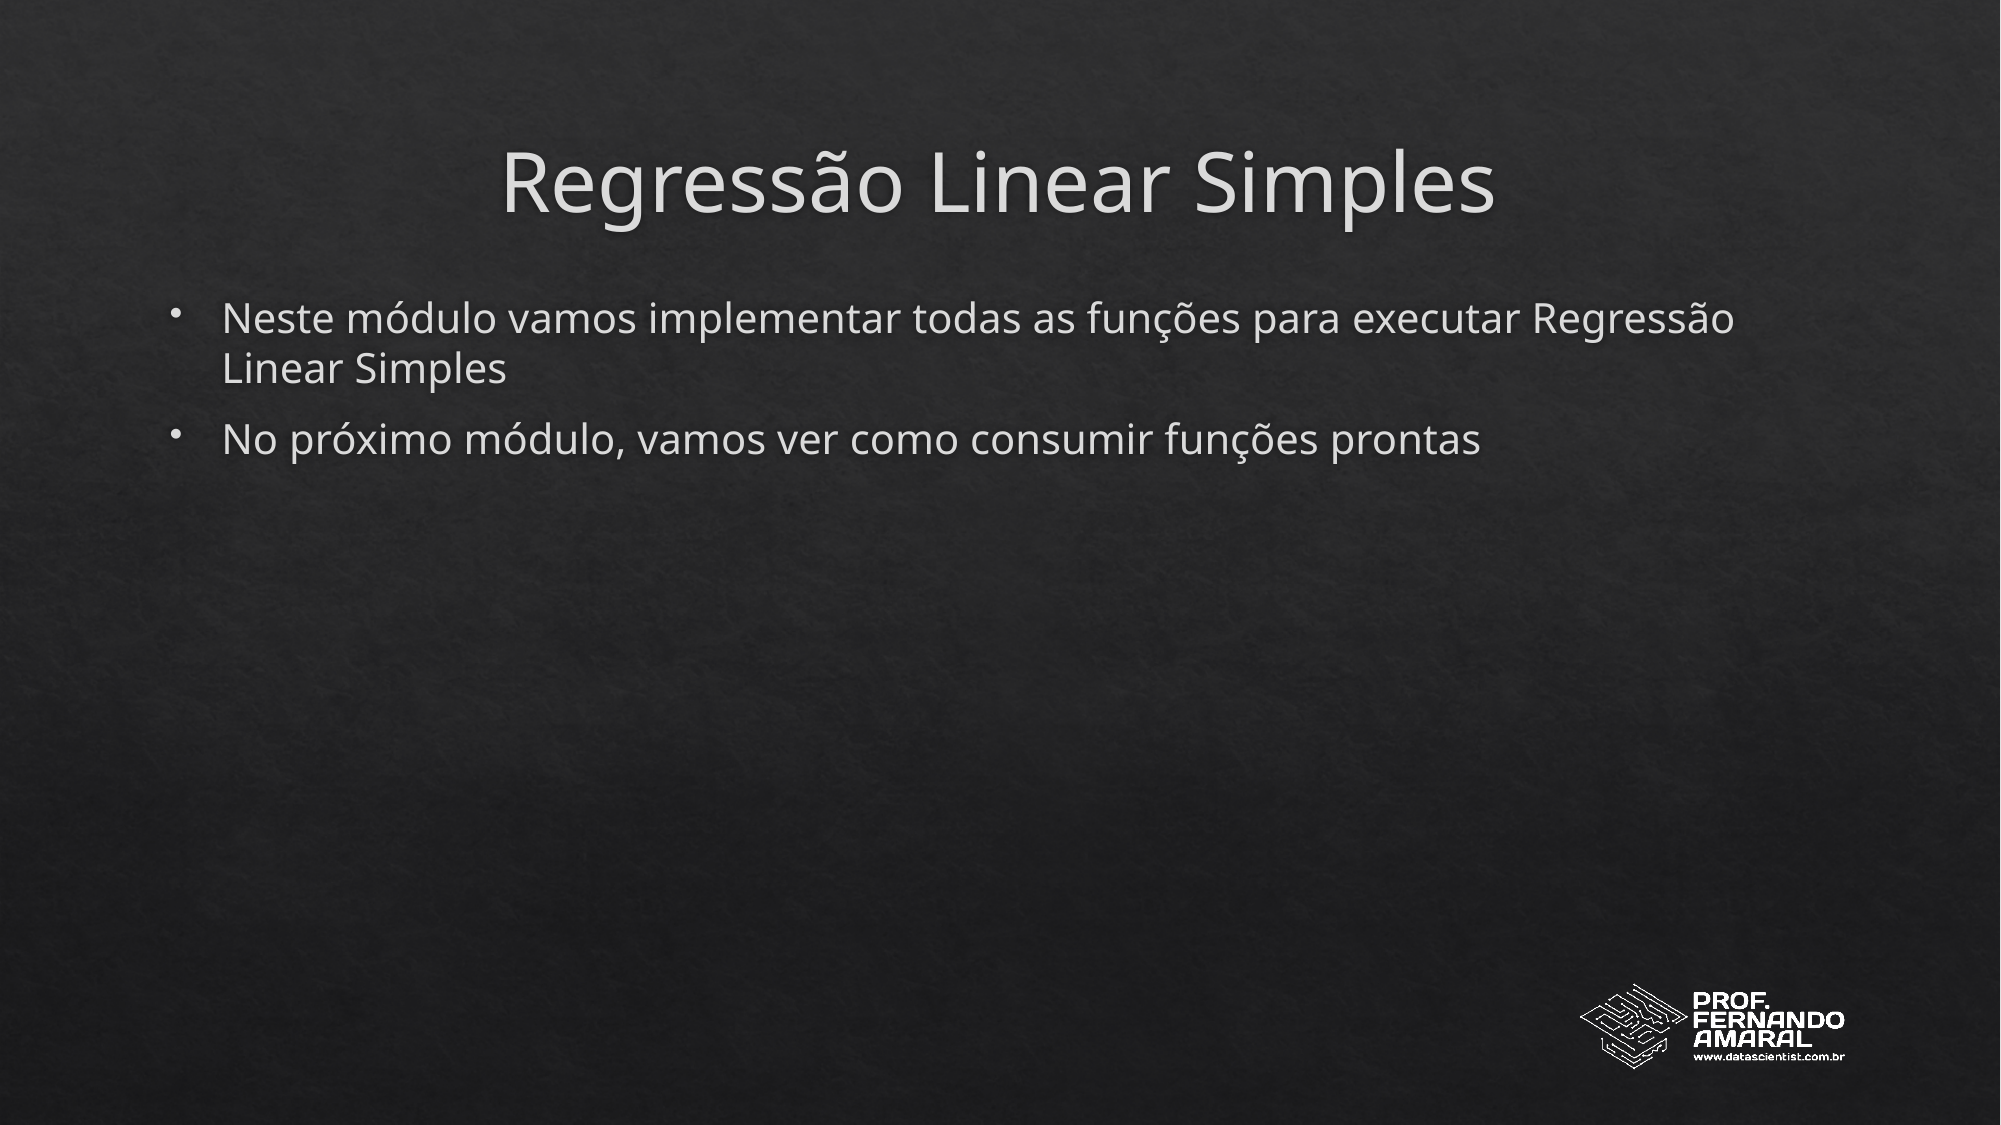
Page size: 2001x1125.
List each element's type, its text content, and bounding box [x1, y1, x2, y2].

title Regressão Linear Simples [149, 99, 1849, 260]
list Neste módulo vamos implementar todas as funções para executar Regressão Linear Simples No próximo módulo, vamos ver como consumir funções prontas [149, 284, 1849, 950]
picture [1572, 978, 1852, 1074]
